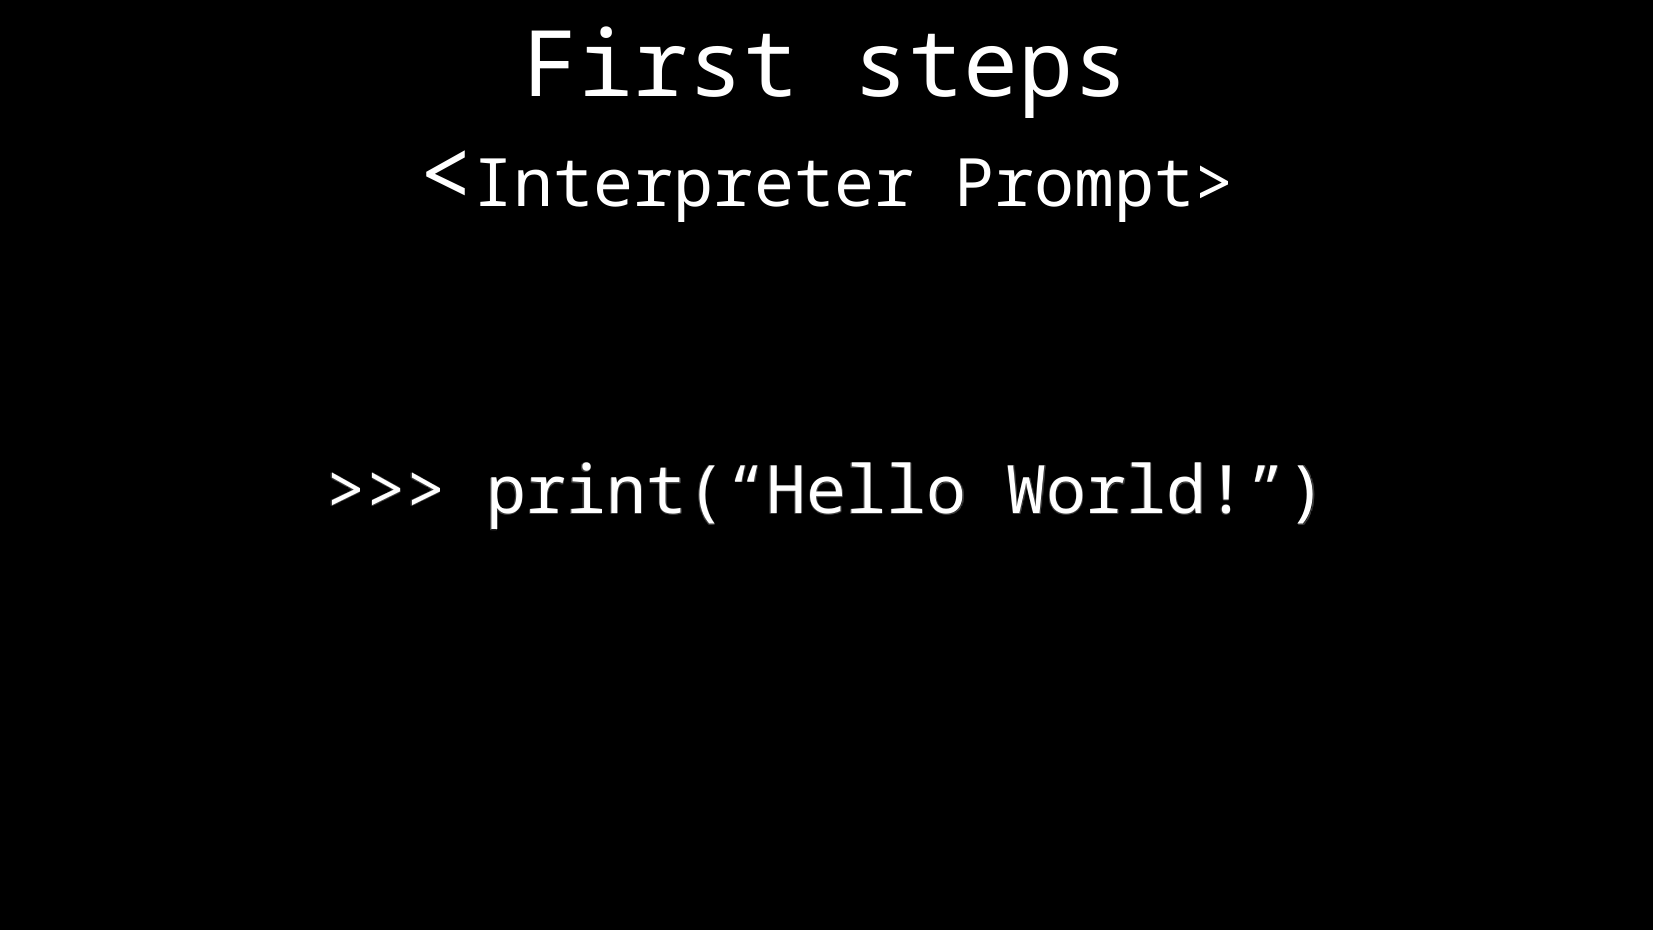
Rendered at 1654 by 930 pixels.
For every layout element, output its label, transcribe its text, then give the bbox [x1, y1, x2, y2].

text_box First steps <Interpreter Prompt> [82, 22, 1571, 207]
text_box >>> print(“Hello World!”) [82, 217, 1571, 757]
